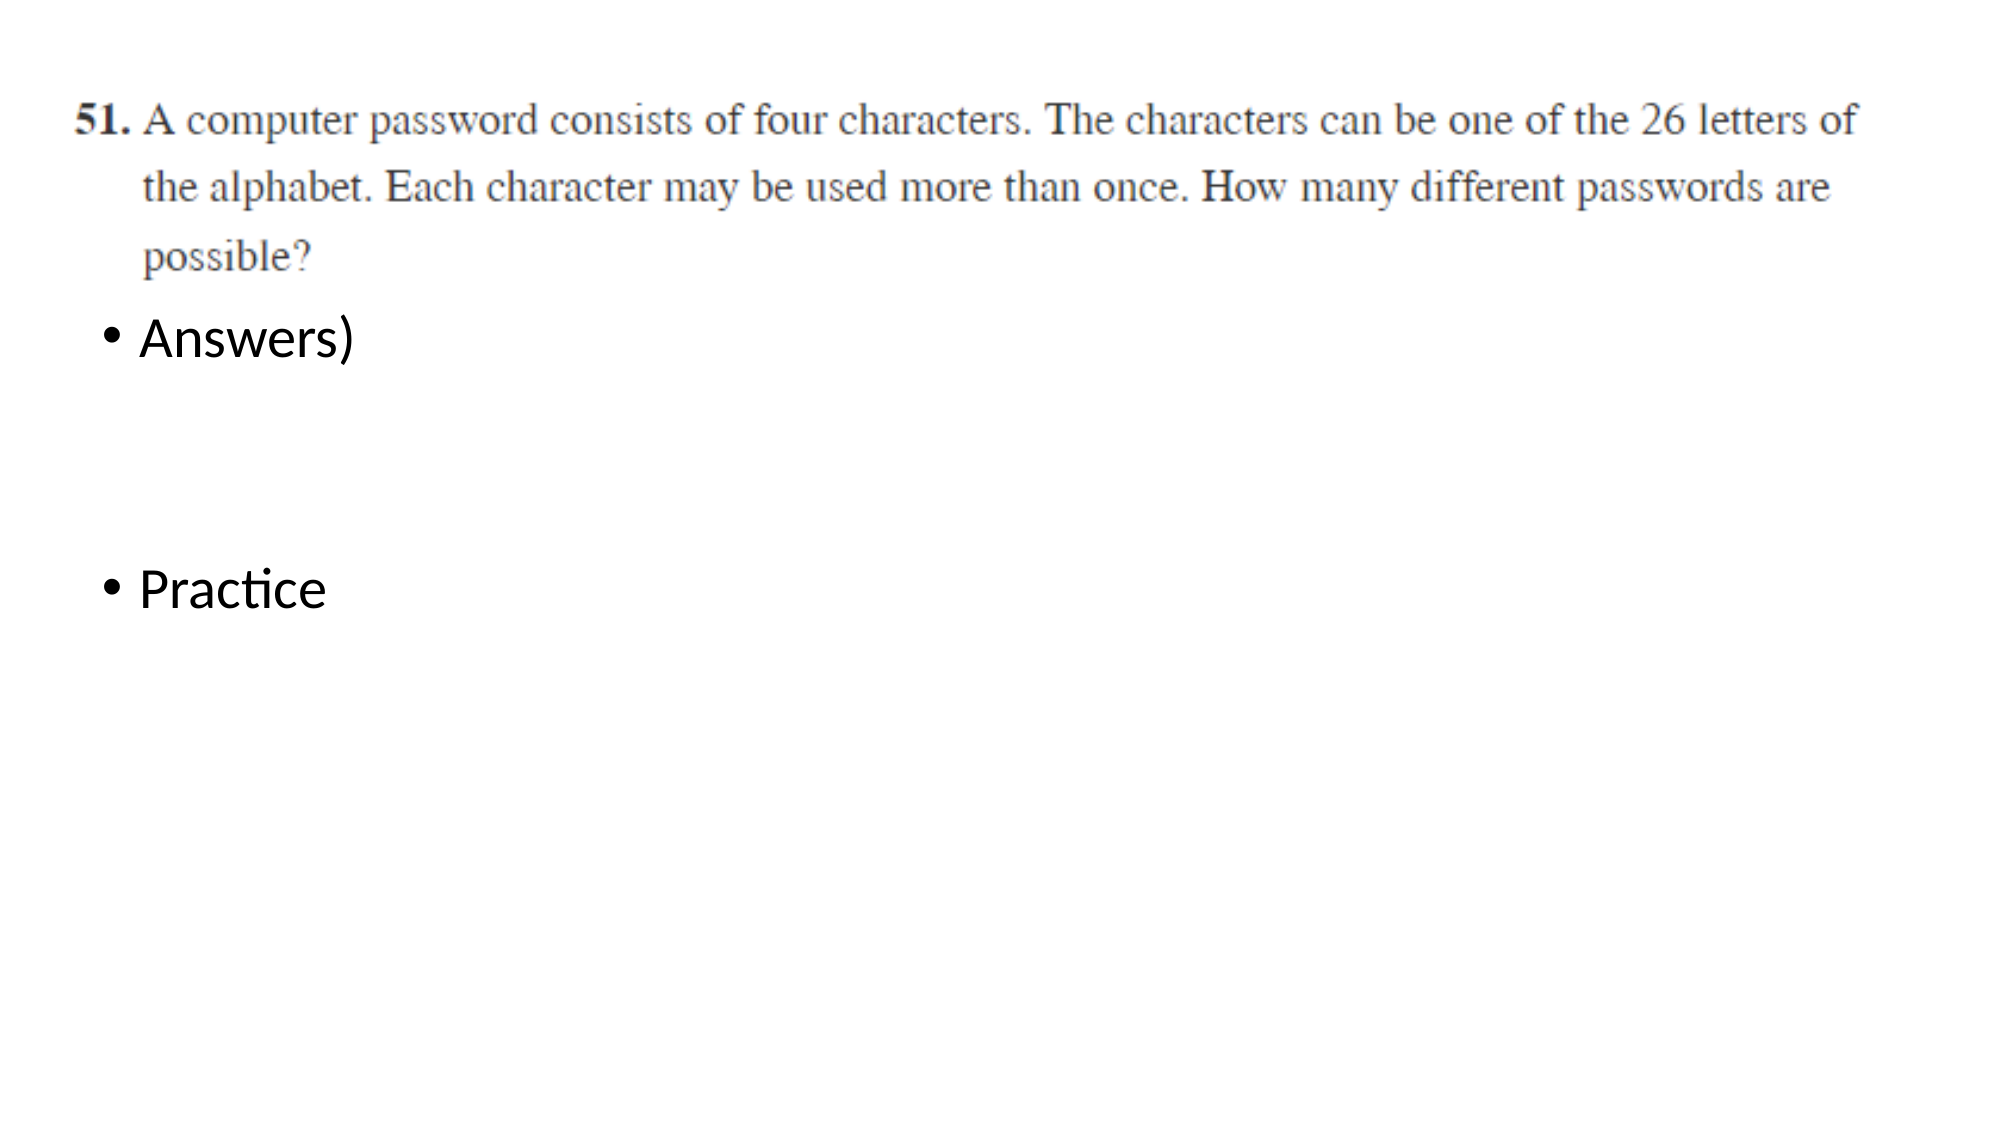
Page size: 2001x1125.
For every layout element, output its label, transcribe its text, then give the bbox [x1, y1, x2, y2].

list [61, 75, 1914, 300]
list Answers) [26]*[26]*[26]*[26] = 26^4 Practice [86, 300, 1863, 1014]
